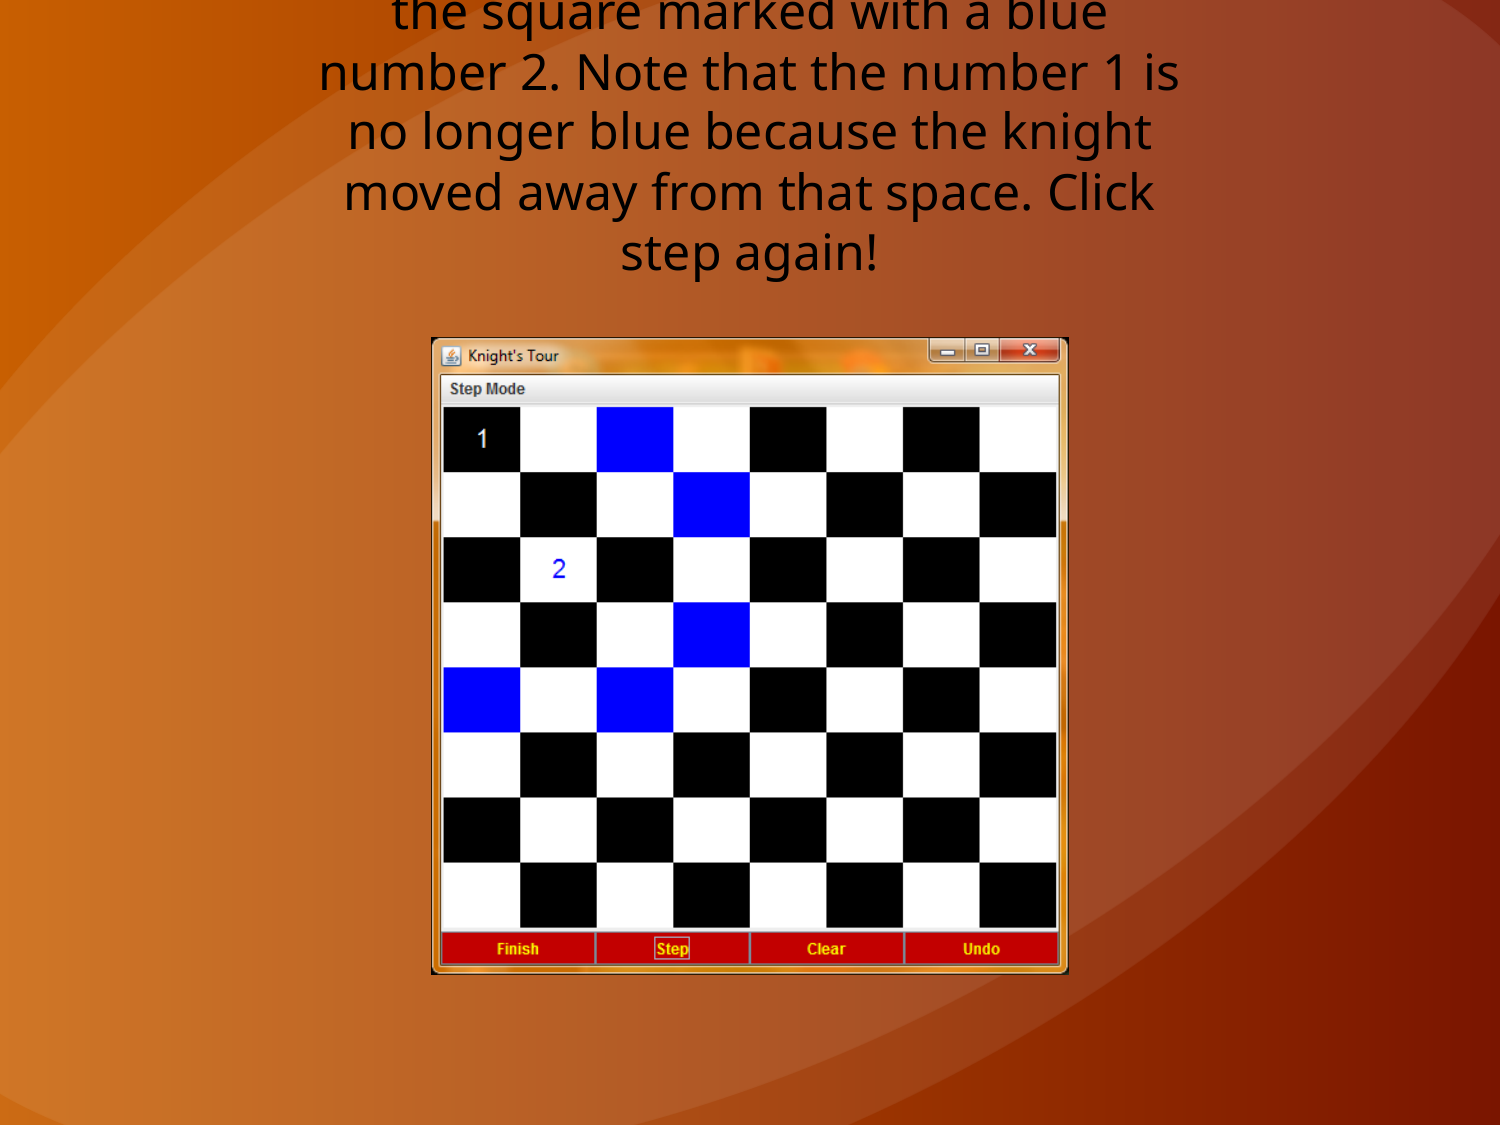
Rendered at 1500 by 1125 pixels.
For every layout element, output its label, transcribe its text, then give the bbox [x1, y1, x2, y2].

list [430, 336, 1070, 976]
picture [0, 0, 1500, 1125]
title Voila! The knight moved. It is now in the square marked with a blue number 2. Note that the number 1 is no longer blue because the knight moved away from that space. Click step again! [283, 45, 1216, 288]
